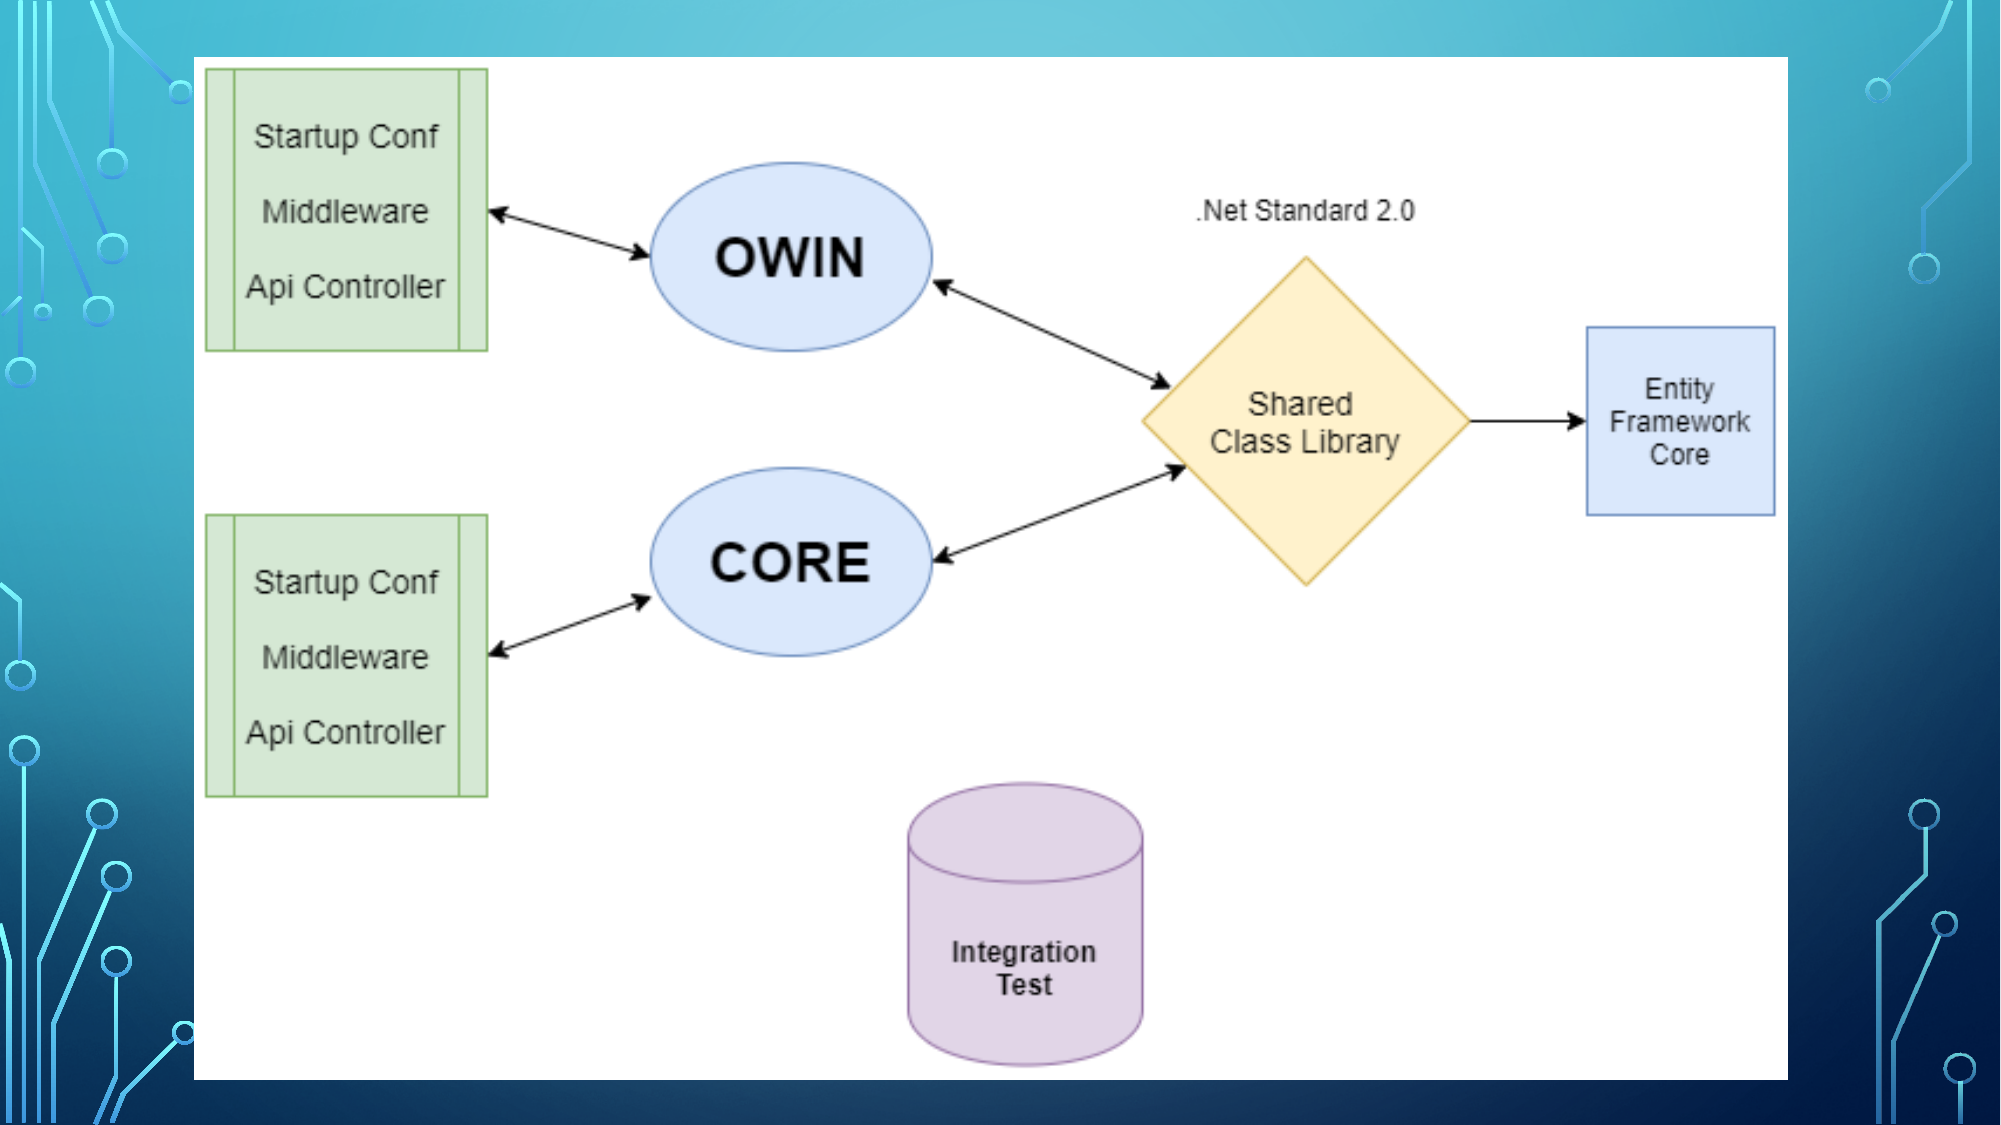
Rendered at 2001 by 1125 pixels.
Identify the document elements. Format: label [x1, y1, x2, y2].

picture [194, 56, 1788, 1080]
